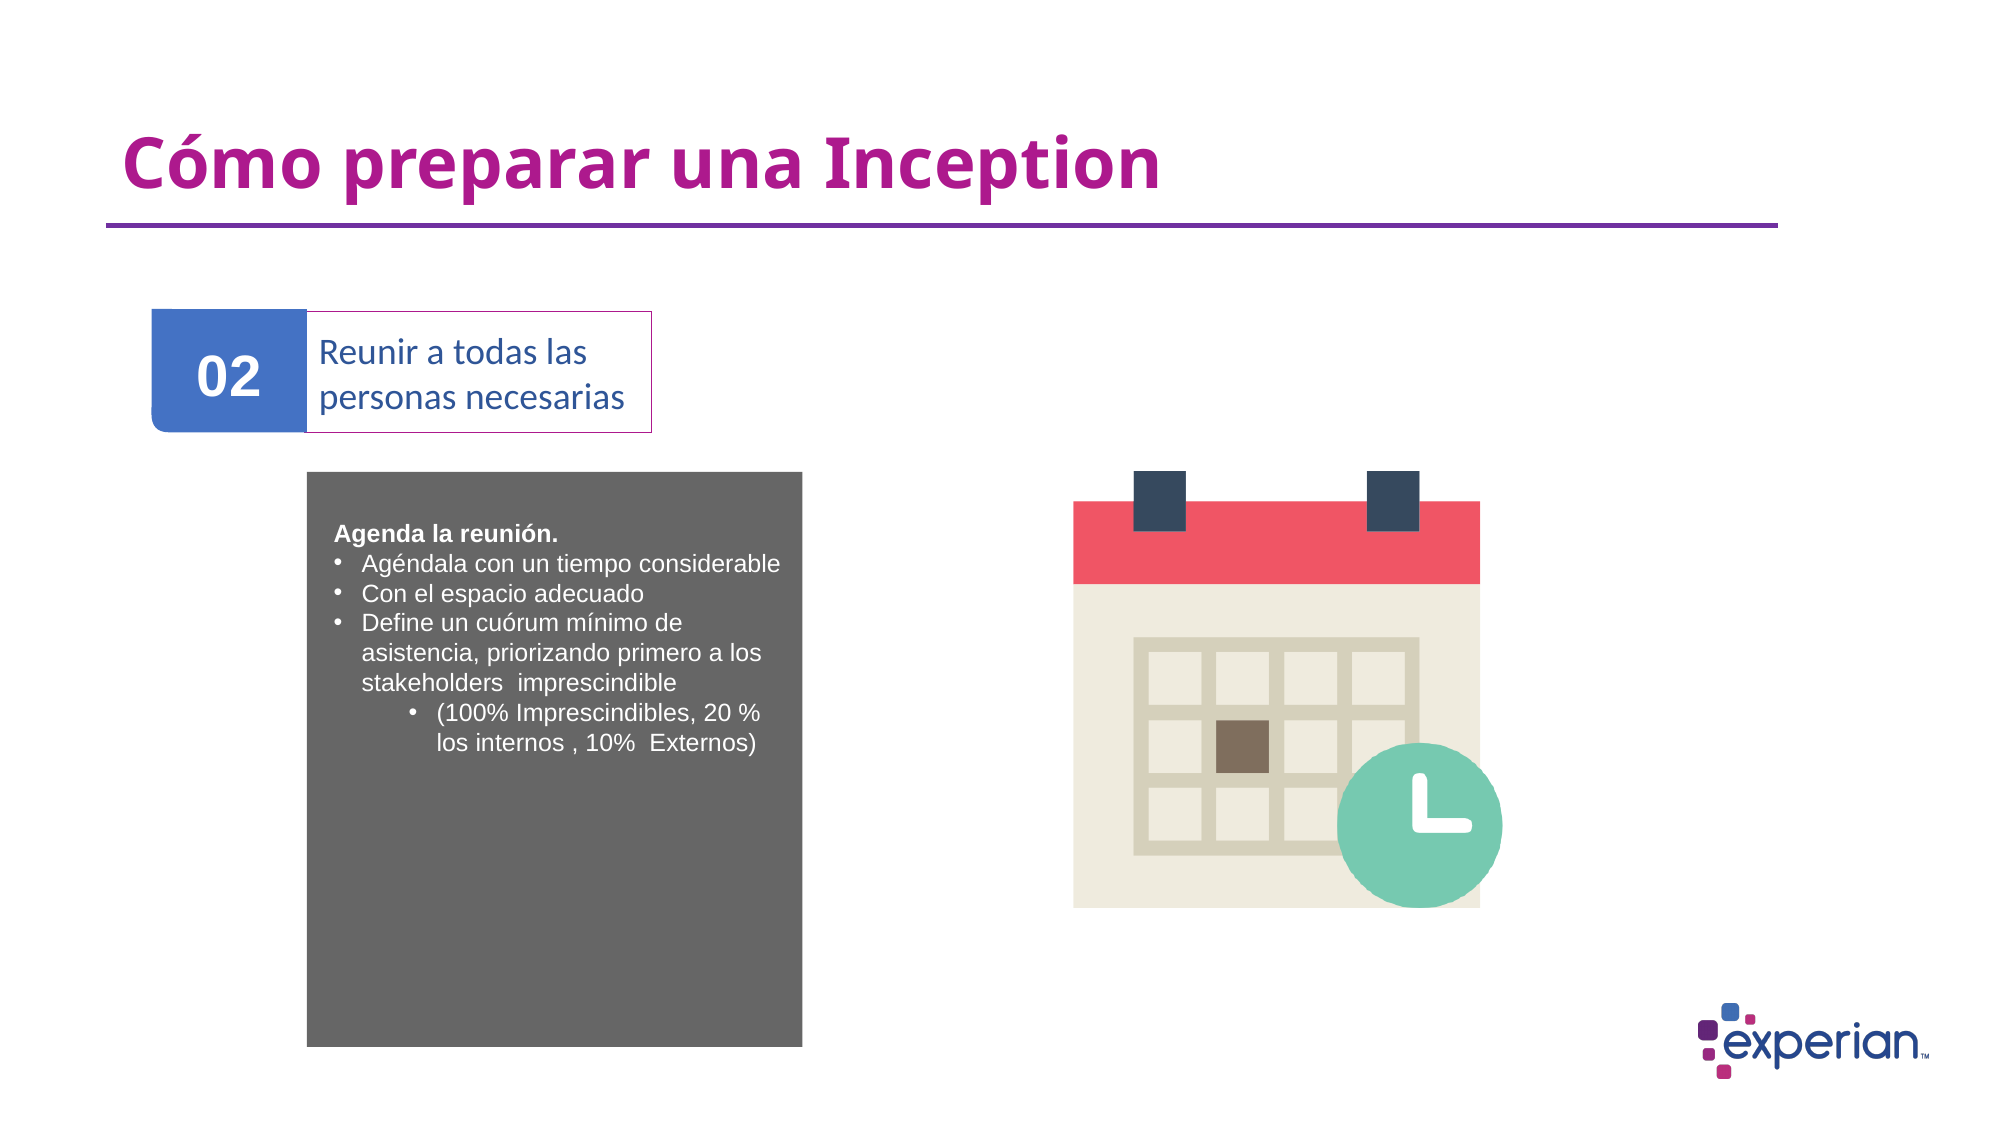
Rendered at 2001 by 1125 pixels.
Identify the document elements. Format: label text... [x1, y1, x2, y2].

text_box [150, 307, 309, 434]
picture [1069, 471, 1506, 908]
text_box Reunir a todas las personas necesarias [309, 311, 652, 433]
text_box 02 [151, 310, 307, 435]
title Cómo preparar una Inception [105, 119, 1656, 212]
text_box [306, 471, 803, 1048]
picture [1698, 1003, 1929, 1079]
text_box Agenda la reunión. Agéndala con un tiempo considerable Con el espacio adecuado Define un cuórum mínimo de asistencia, priorizando primero a los stakeholders imprescindible (100% Imprescindibles, 20 % los internos , 10% Externos) [318, 509, 803, 824]
